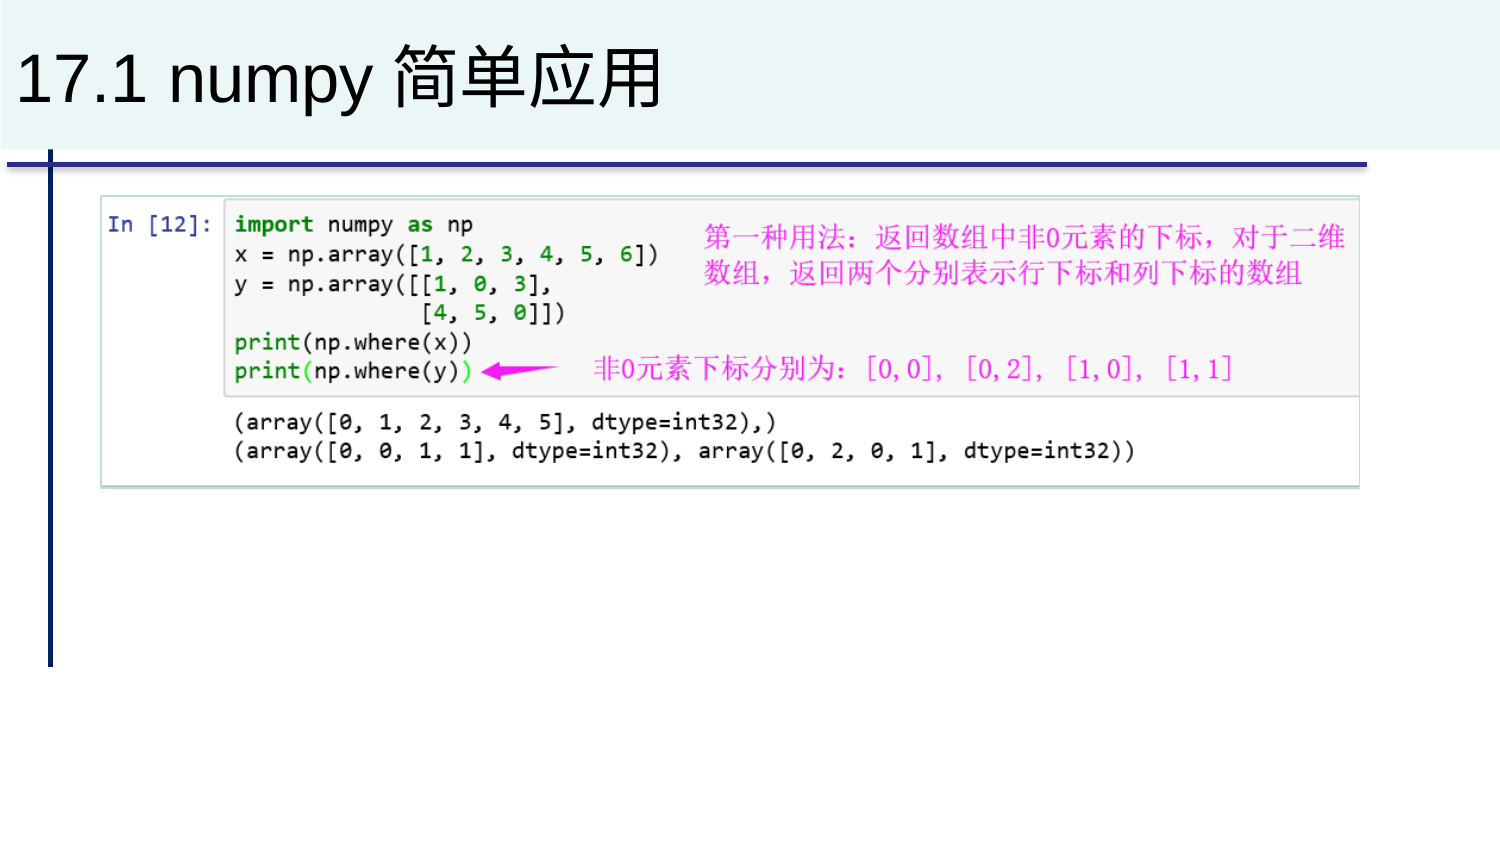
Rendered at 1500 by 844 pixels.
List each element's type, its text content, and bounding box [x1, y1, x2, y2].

title 17.1 numpy简单应用 [0, 0, 1500, 150]
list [101, 196, 1359, 489]
